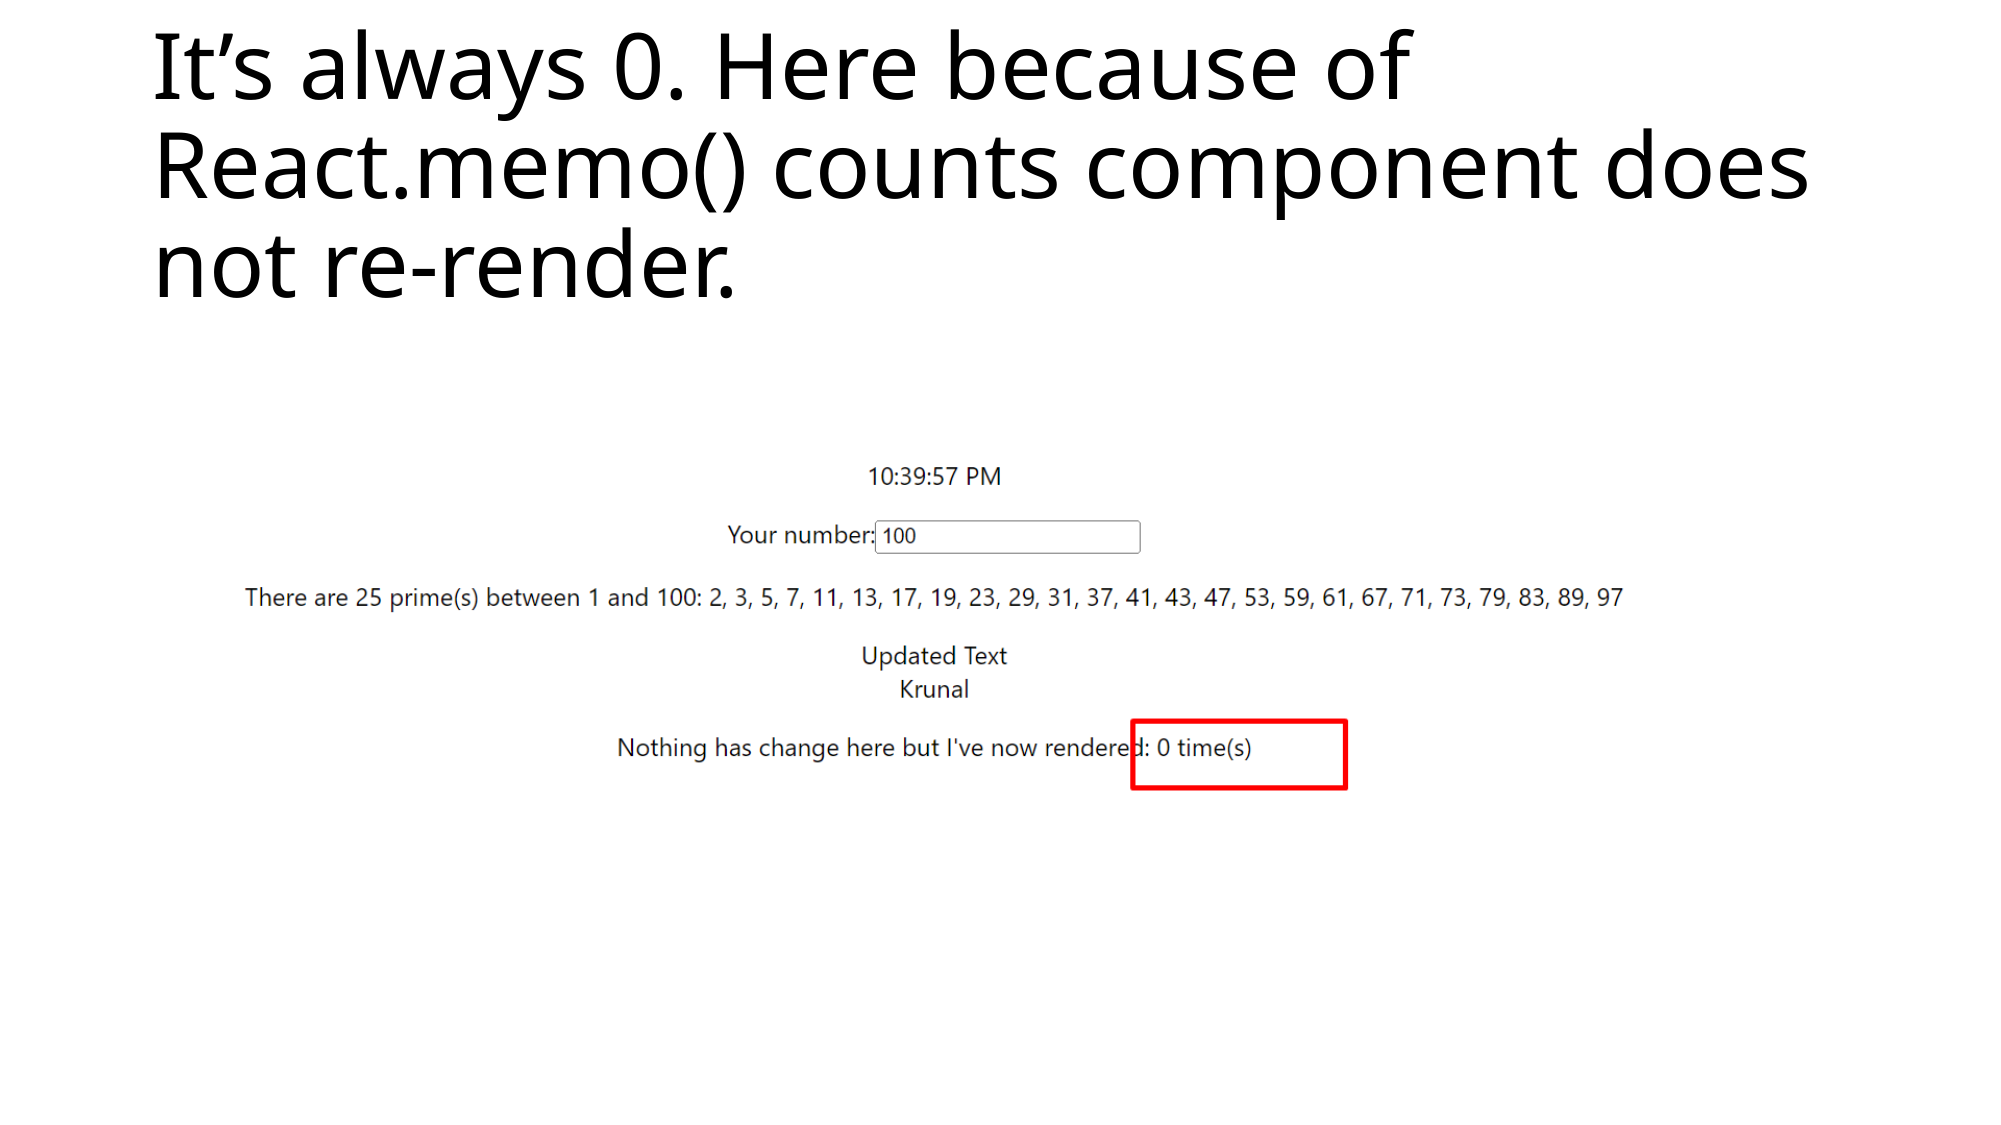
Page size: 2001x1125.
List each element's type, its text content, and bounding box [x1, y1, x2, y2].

title It’s always 0. Here because of React.memo() counts component does not re-render. [137, 59, 1863, 278]
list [161, 437, 1839, 876]
